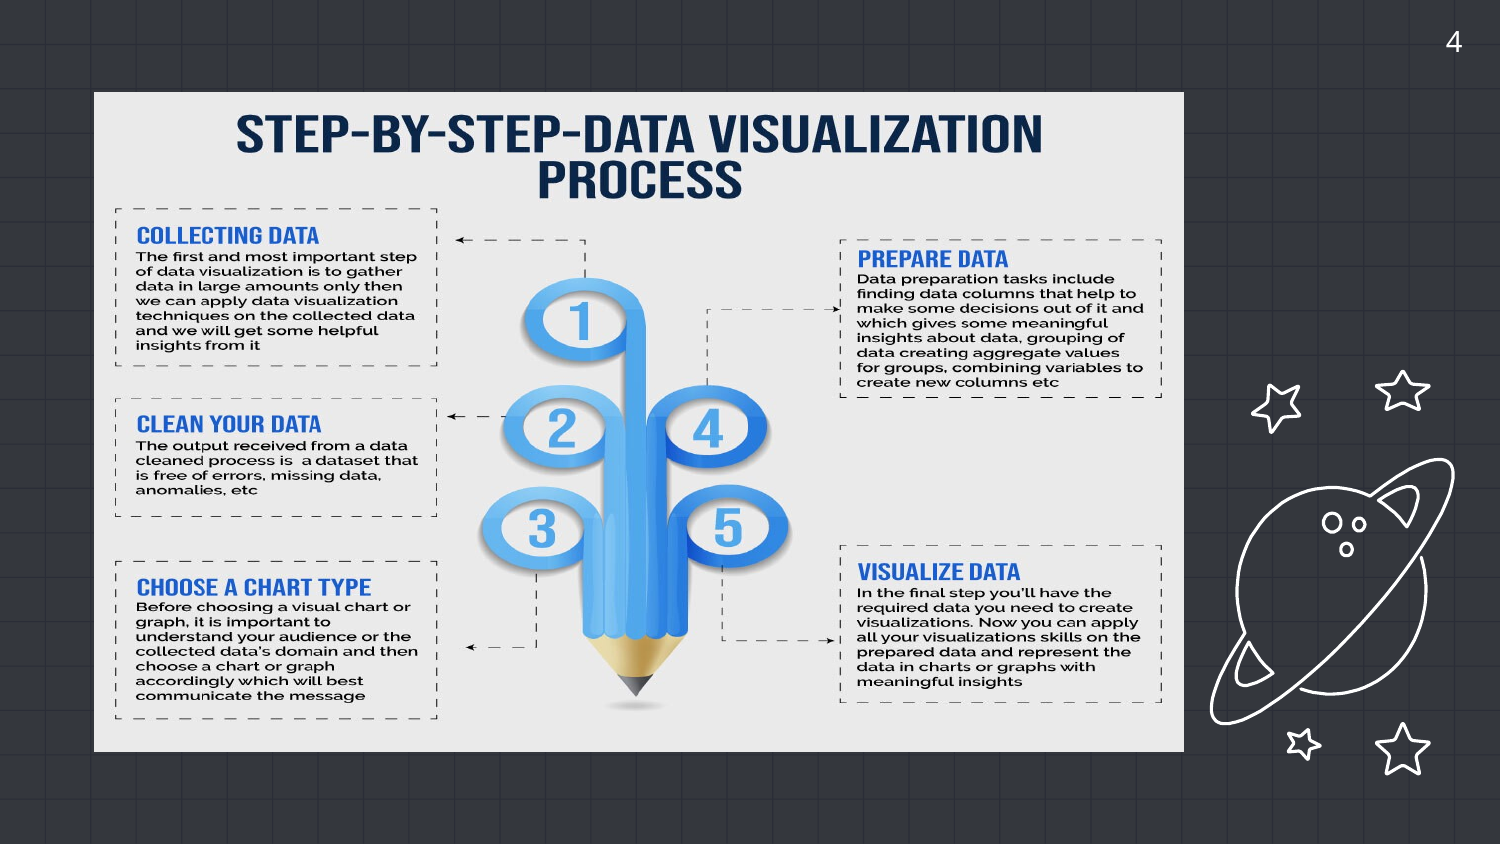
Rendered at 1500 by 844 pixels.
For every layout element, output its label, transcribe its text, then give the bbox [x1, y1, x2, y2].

picture [94, 92, 1184, 752]
slide_number ‹#› [1408, 0, 1500, 88]
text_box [1211, 459, 1454, 724]
